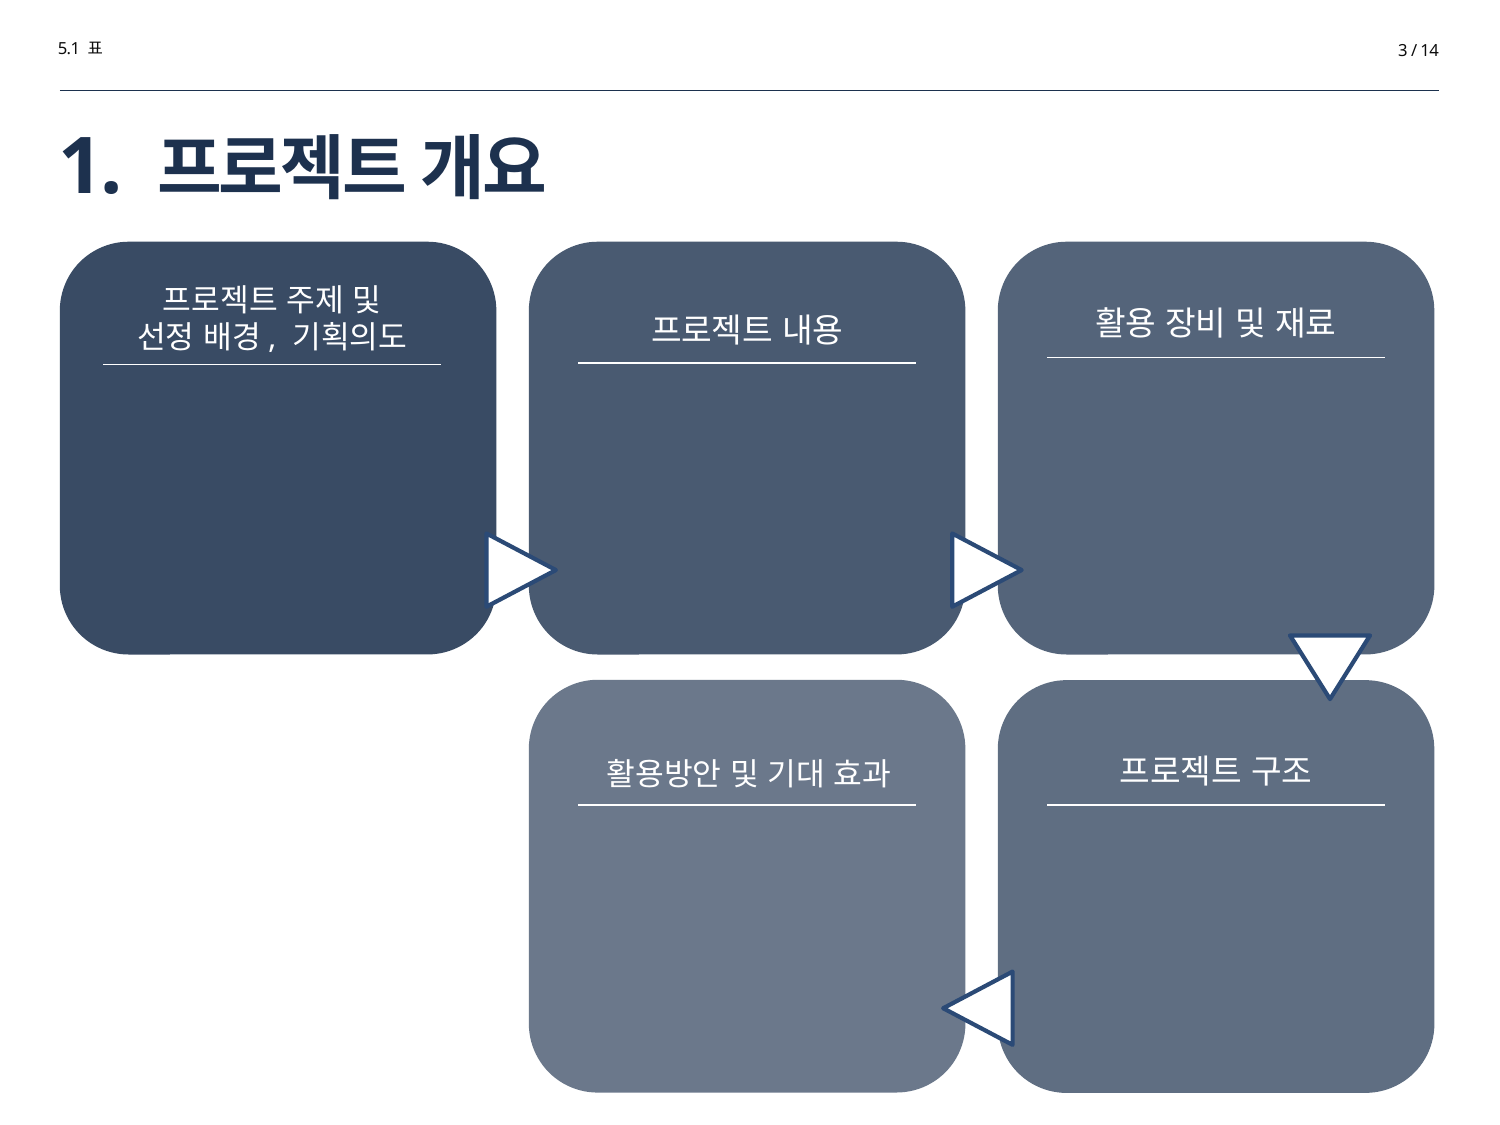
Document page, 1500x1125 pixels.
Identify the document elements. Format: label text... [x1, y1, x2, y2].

text_box 3 / 14 [1193, 32, 1454, 70]
text_box 5.1 표 [43, 30, 303, 66]
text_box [59, 241, 1435, 1094]
title 1. 프로젝트 개요 [43, 107, 1435, 217]
